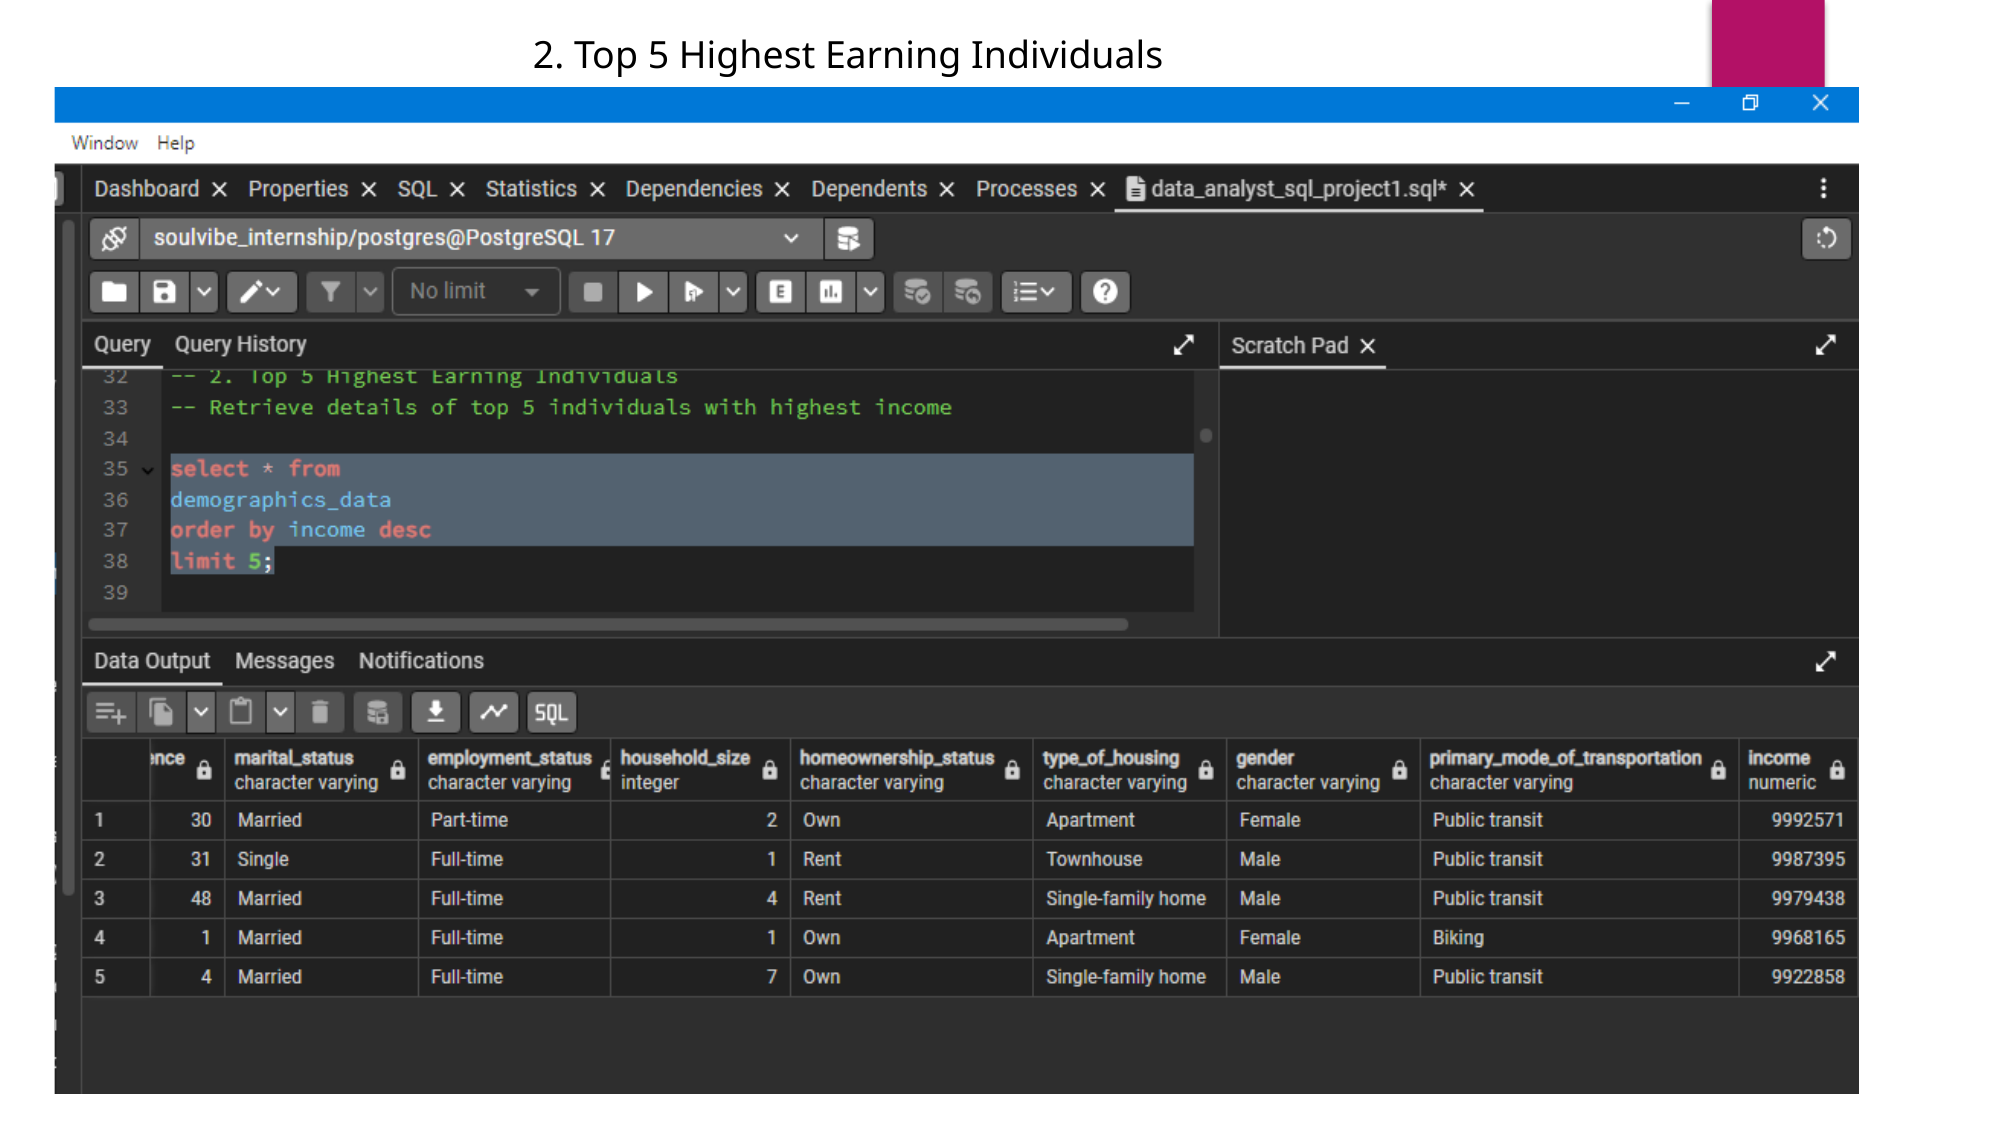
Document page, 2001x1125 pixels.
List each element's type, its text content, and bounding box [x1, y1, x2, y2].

picture [54, 87, 1897, 1094]
text_box 2. Top 5 Highest Earning Individuals [518, 23, 1557, 84]
